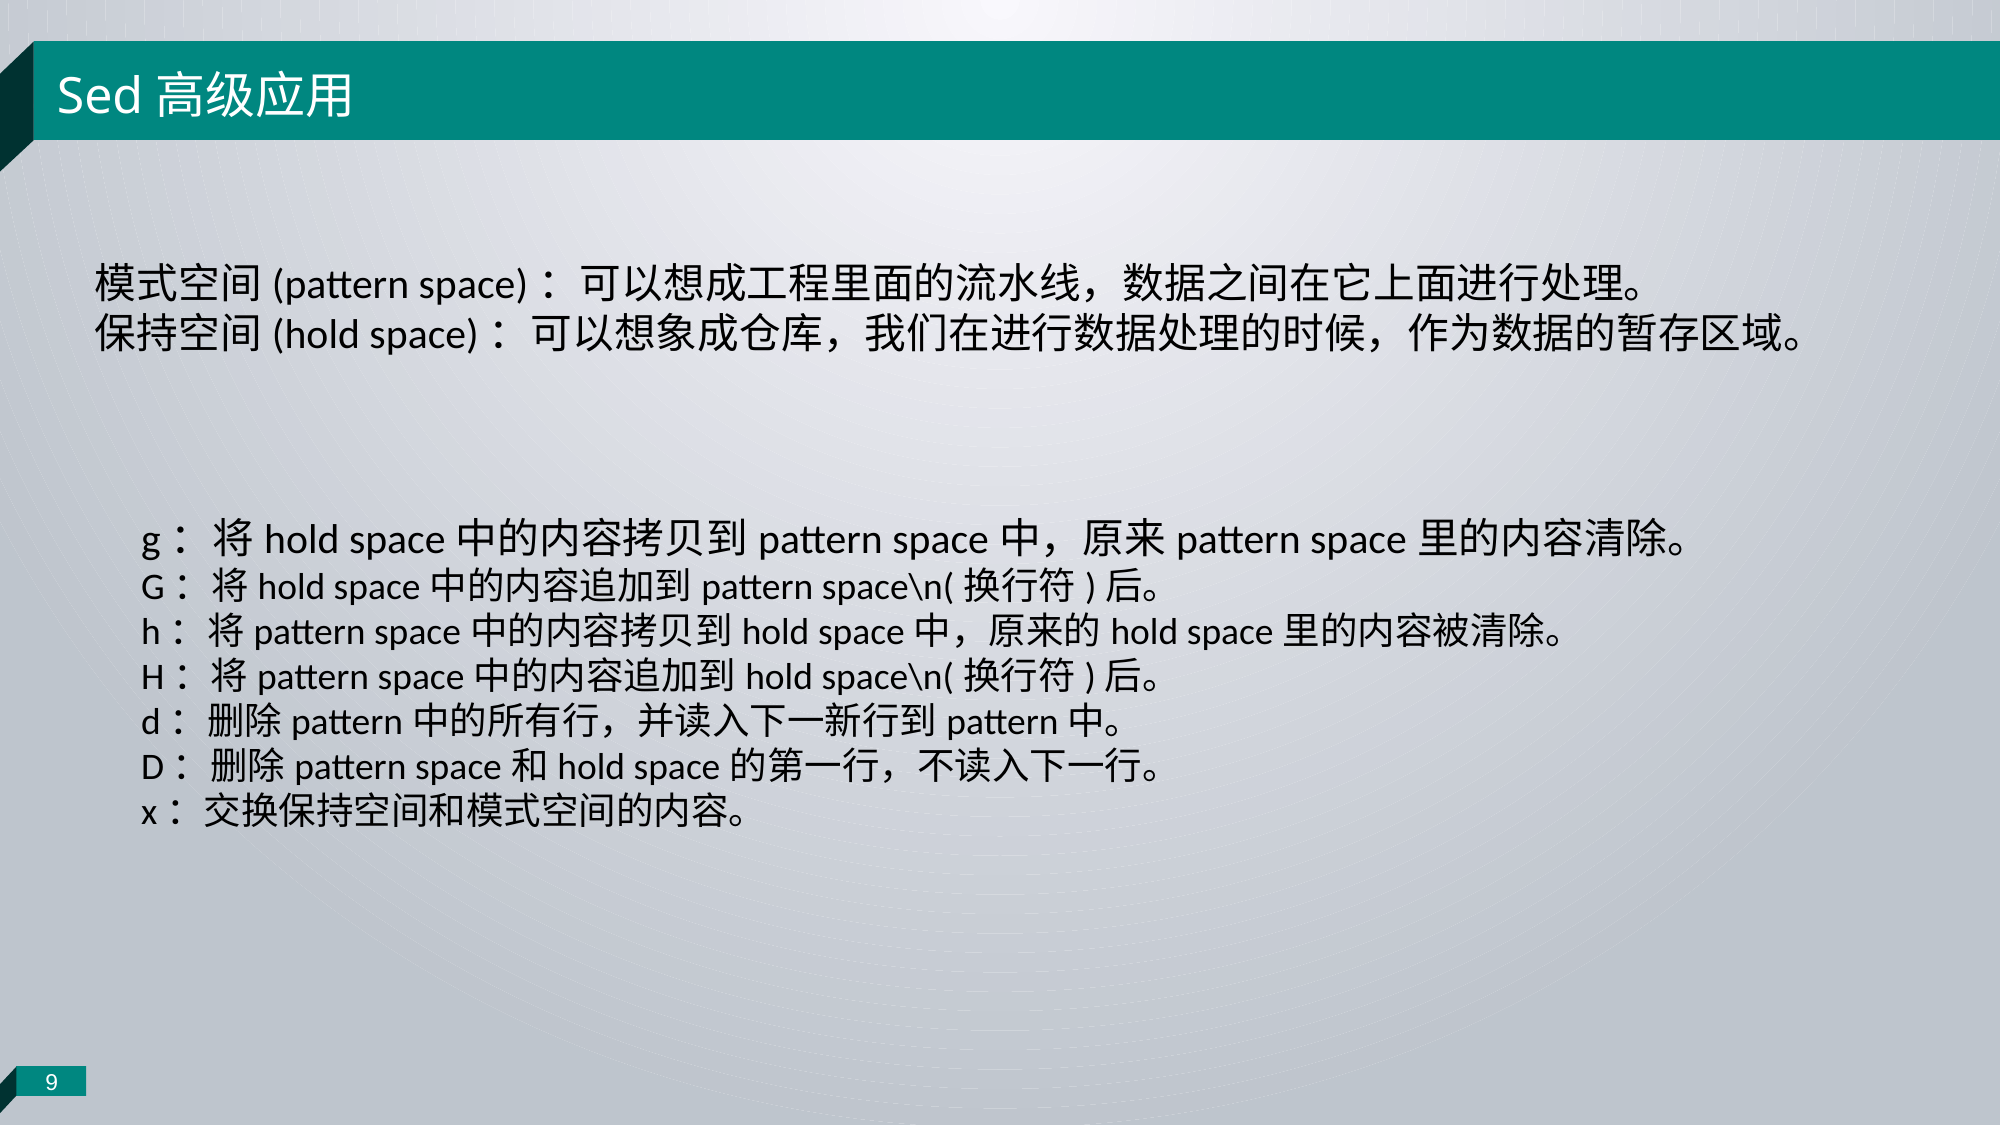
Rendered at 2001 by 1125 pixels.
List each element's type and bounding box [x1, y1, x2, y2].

text_box [0, 41, 2000, 1117]
